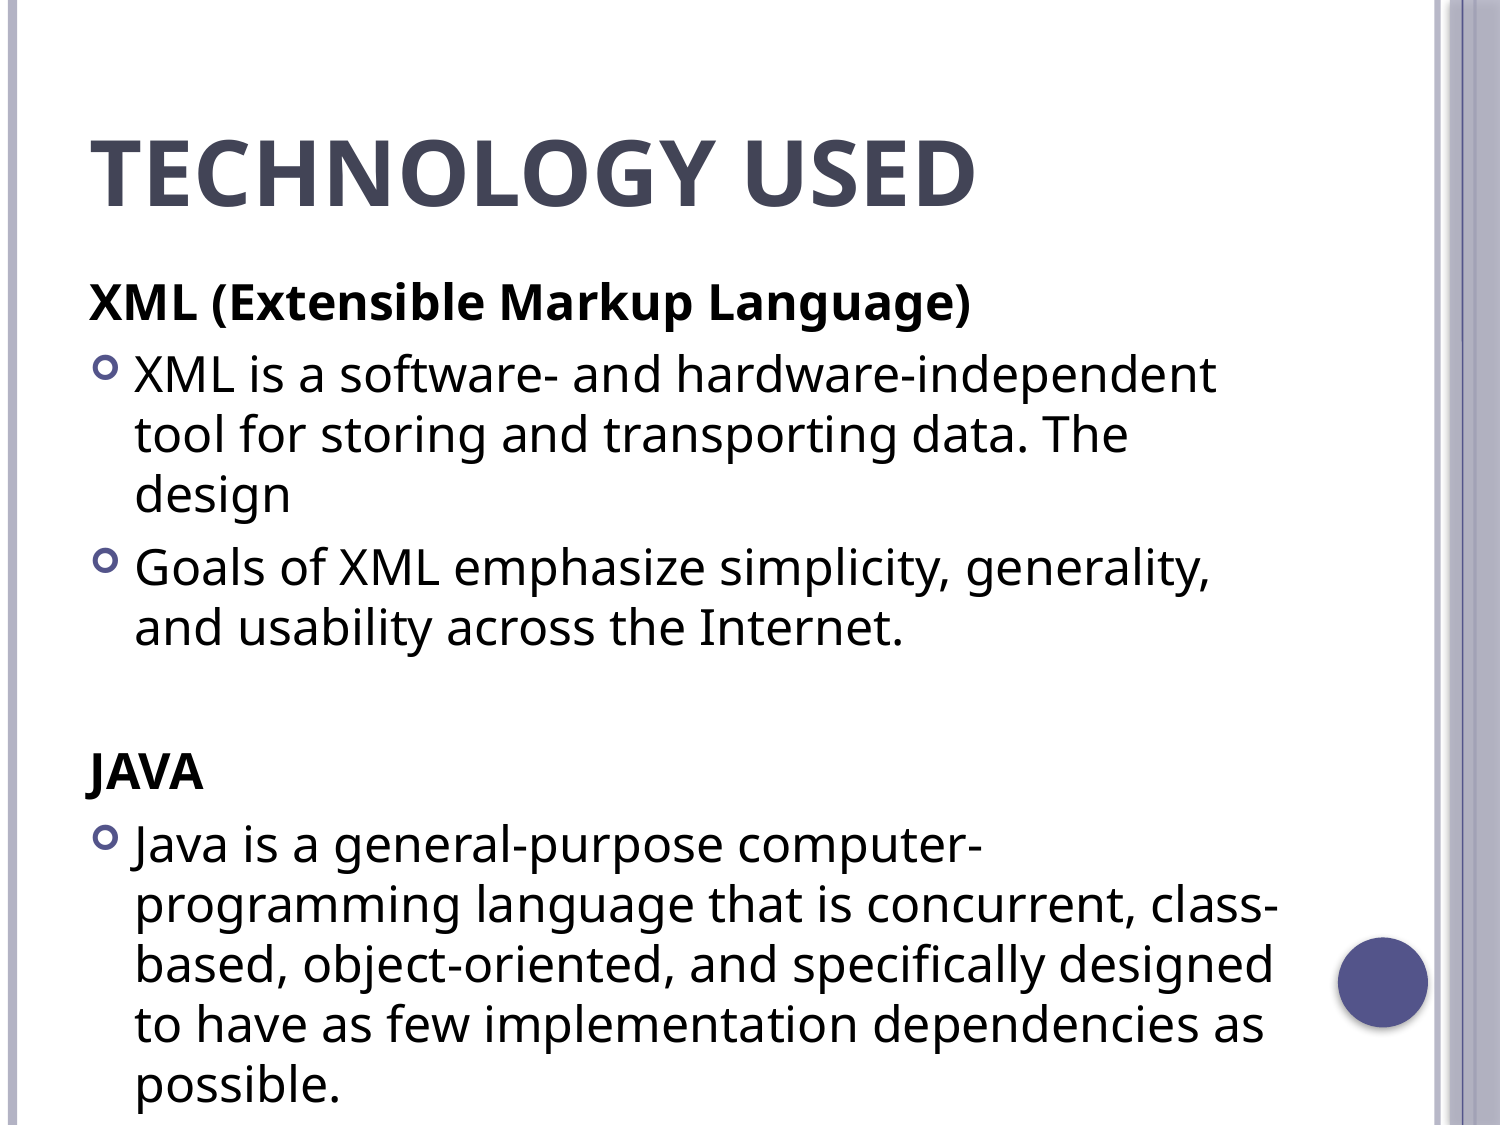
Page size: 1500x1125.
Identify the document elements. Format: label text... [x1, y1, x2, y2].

title Technology used [75, 45, 1300, 233]
list XML (Extensible Markup Language) XML is a software- and hardware-independent tool for storing and transporting data. The design Goals of XML emphasize simplicity, generality, and usability across the Internet. JAVA Java is a general-purpose computer-programming language that is concurrent, class-based, object-oriented, and specifically designed to have as few implementation dependencies as possible. [75, 262, 1300, 1062]
